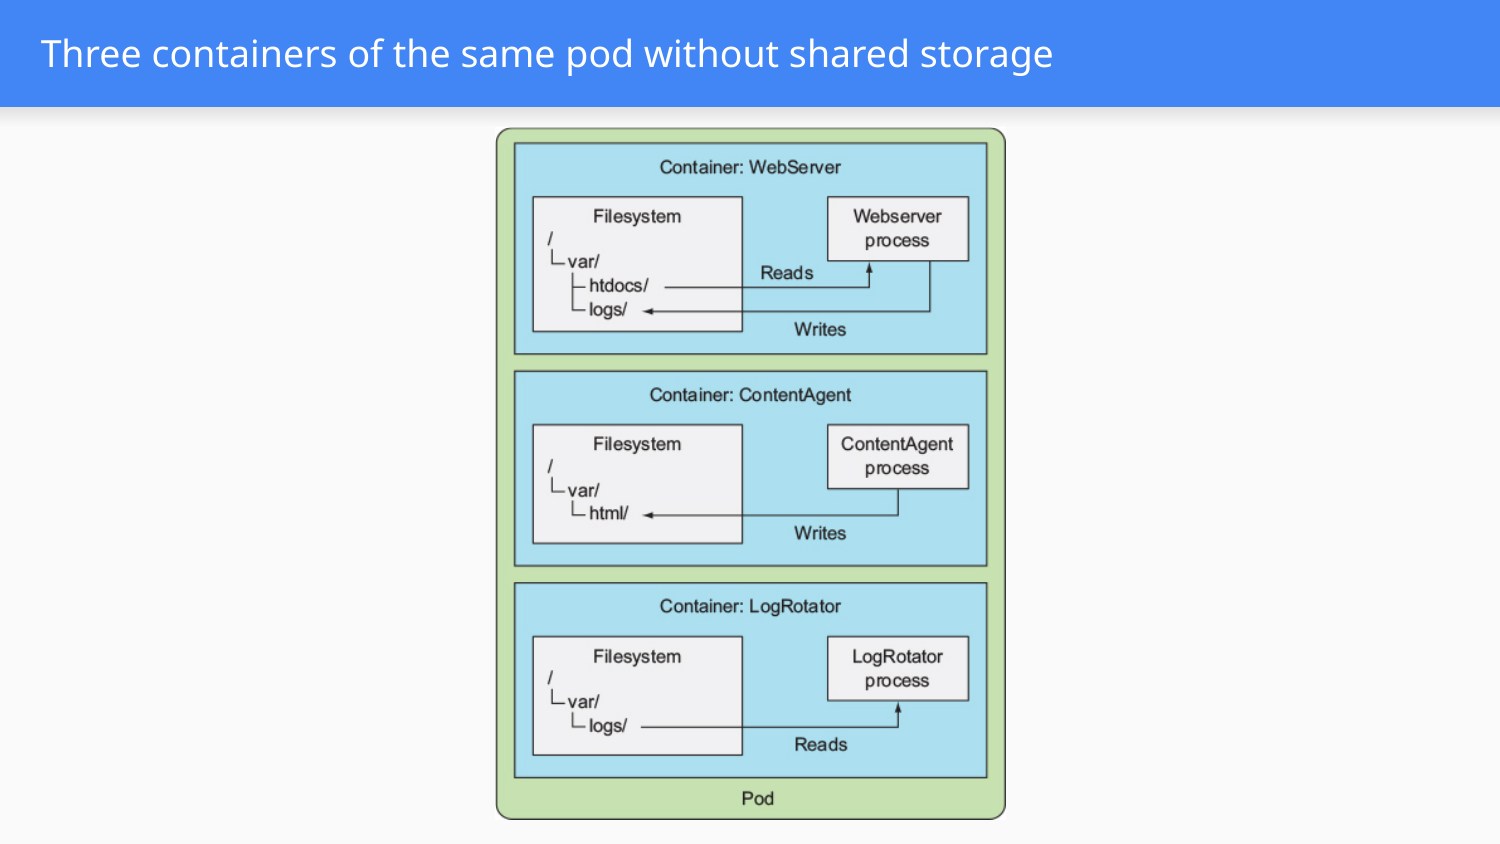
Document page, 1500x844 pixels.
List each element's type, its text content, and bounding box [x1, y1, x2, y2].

picture [494, 126, 1006, 820]
title Three containers of the same pod without shared storage [16, 2, 1464, 102]
